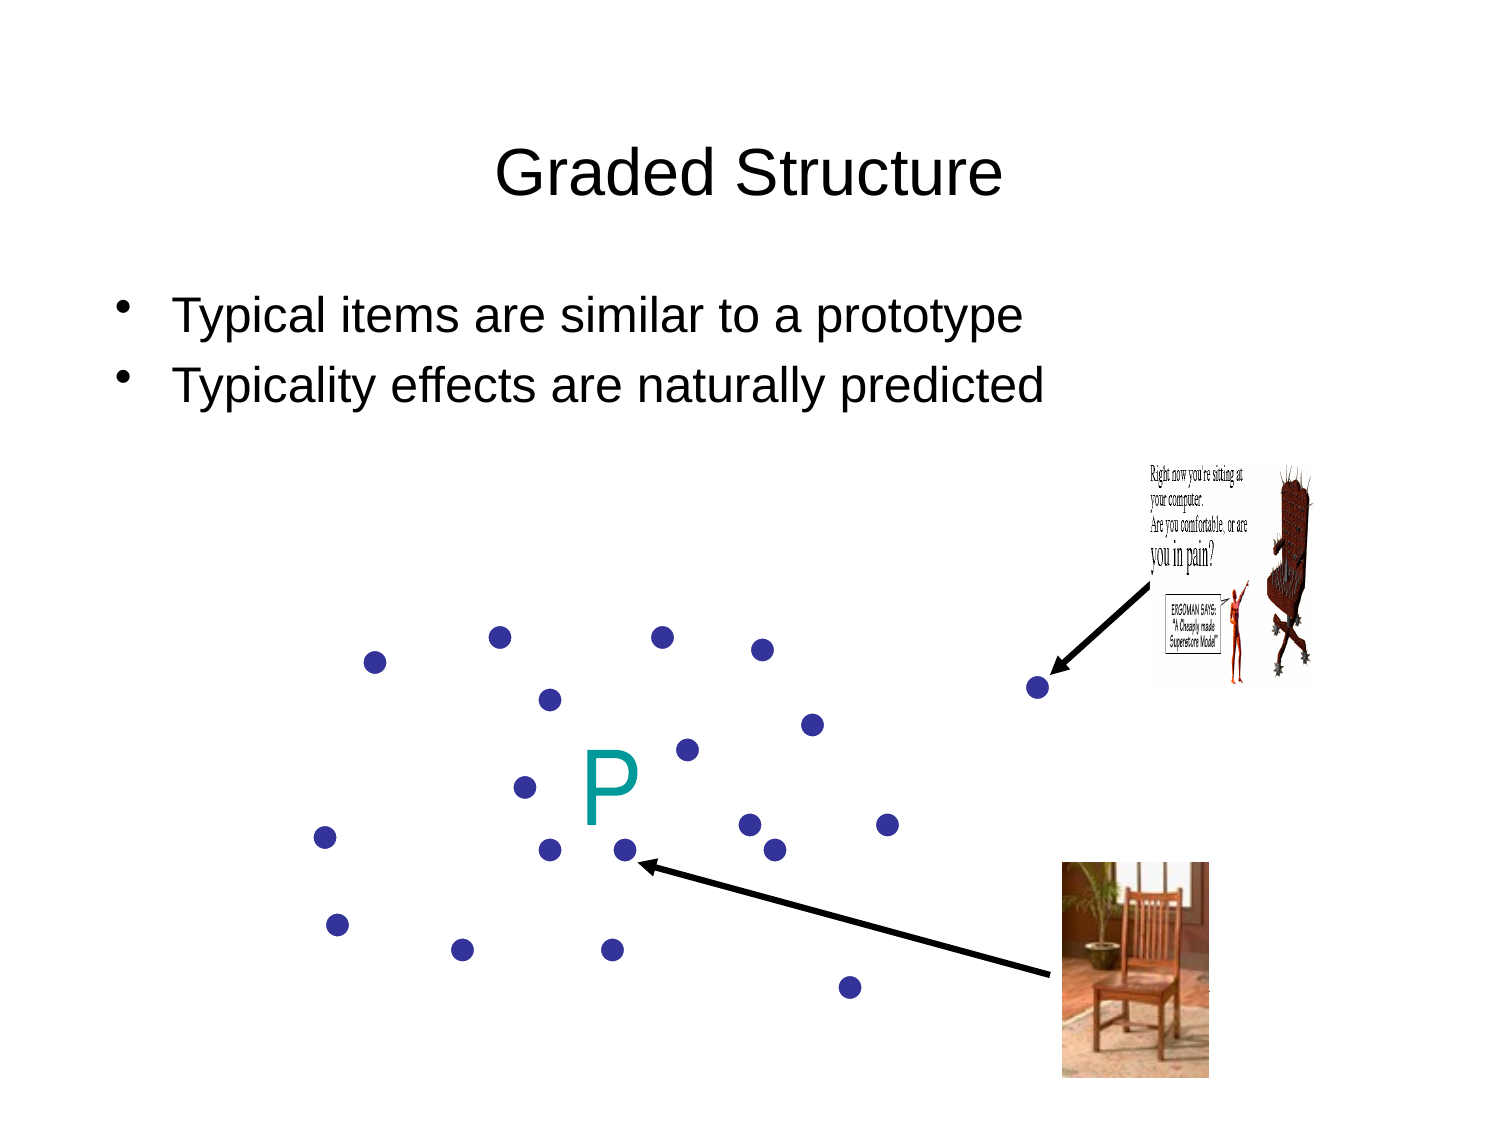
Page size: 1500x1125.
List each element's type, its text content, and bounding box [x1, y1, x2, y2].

text_box [762, 837, 788, 863]
text_box [800, 712, 826, 738]
title Graded Structure [112, 74, 1388, 263]
text_box [1050, 662, 1057, 676]
text_box [512, 774, 538, 800]
text_box [1025, 675, 1051, 700]
list Typical items are similar to a prototype Typicality effects are naturally predicted [99, 274, 1376, 951]
text_box [324, 912, 350, 938]
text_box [1062, 462, 1316, 1079]
text_box [875, 812, 901, 838]
text_box [537, 687, 563, 713]
text_box [650, 624, 676, 650]
text_box [612, 837, 638, 863]
text_box [537, 837, 563, 863]
text_box [487, 624, 513, 650]
text_box [737, 812, 763, 838]
text_box [637, 859, 1051, 976]
text_box [837, 975, 863, 1000]
text_box [312, 825, 338, 850]
text_box [675, 737, 700, 763]
text_box [750, 637, 775, 663]
text_box [450, 937, 475, 963]
text_box [600, 937, 625, 963]
text_box [362, 650, 388, 676]
